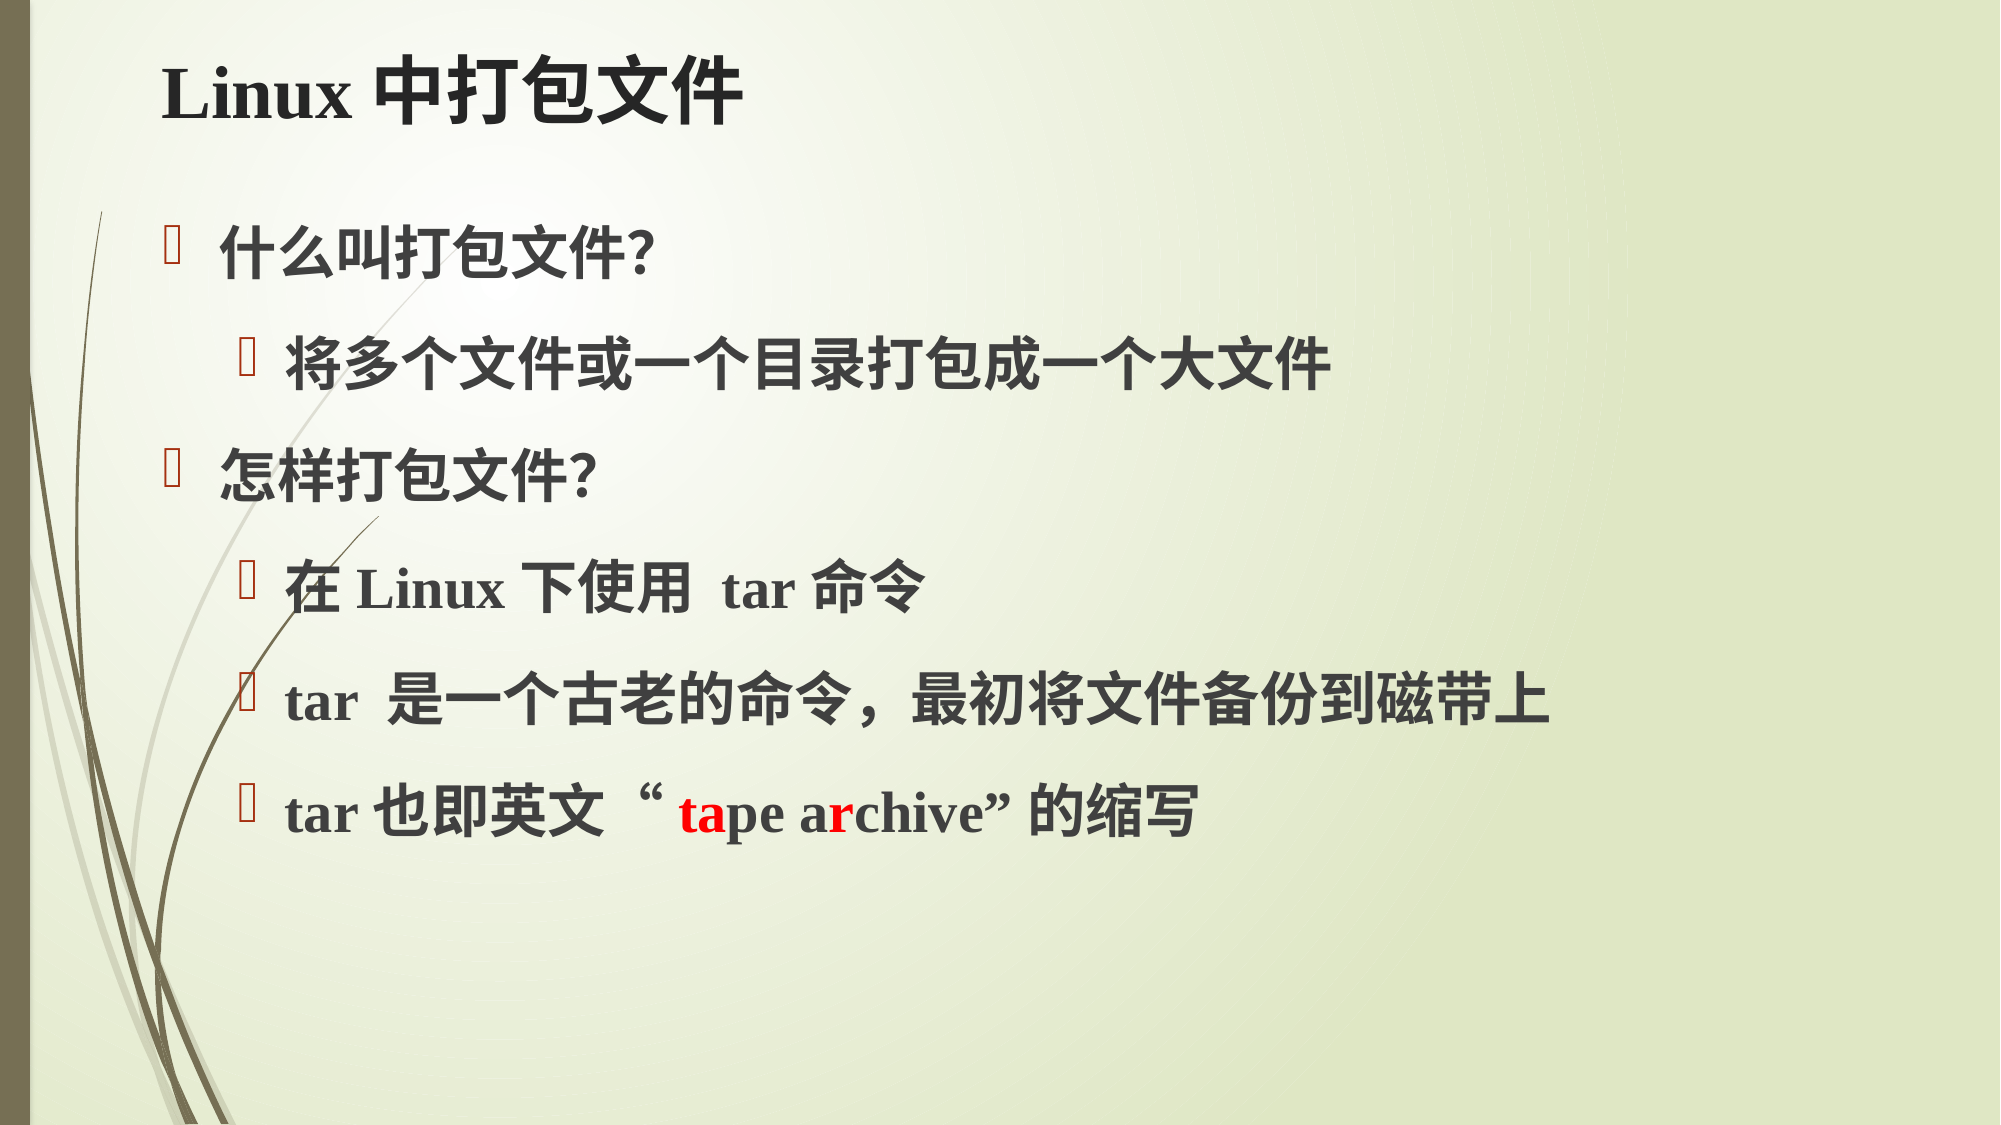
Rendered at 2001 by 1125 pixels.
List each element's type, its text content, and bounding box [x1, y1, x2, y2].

text_box 什么叫打包文件？ 将多个文件或一个目录打包成一个大文件 怎样打包文件？ 在Linux下使用 tar命令 tar 是一个古老的命令，最初将文件备份到磁带上 tar也即英文“tape archive”的缩写 [147, 187, 1892, 1046]
title Linux中打包文件 [146, 35, 1882, 163]
